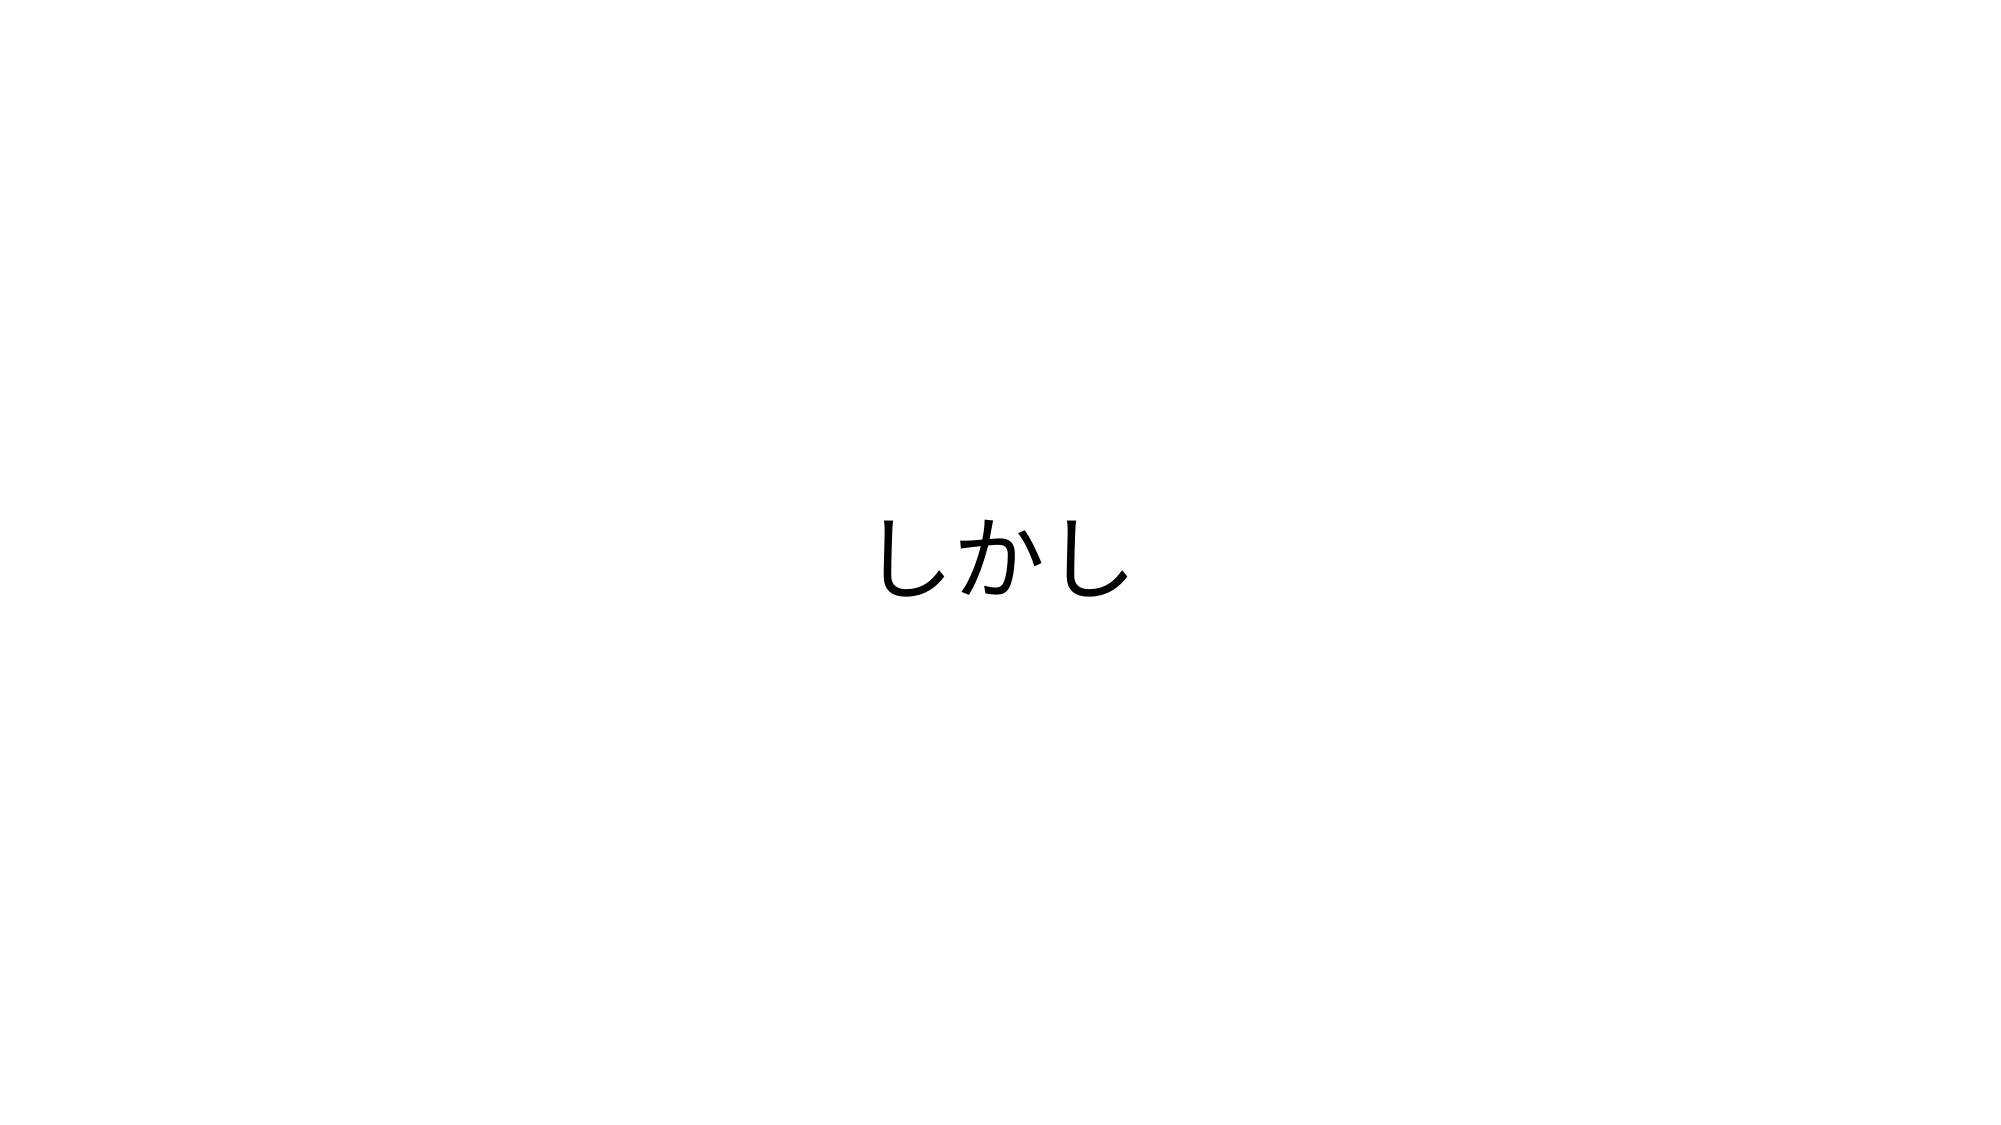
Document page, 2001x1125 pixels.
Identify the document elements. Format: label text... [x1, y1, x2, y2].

title しかし [137, 453, 1863, 672]
